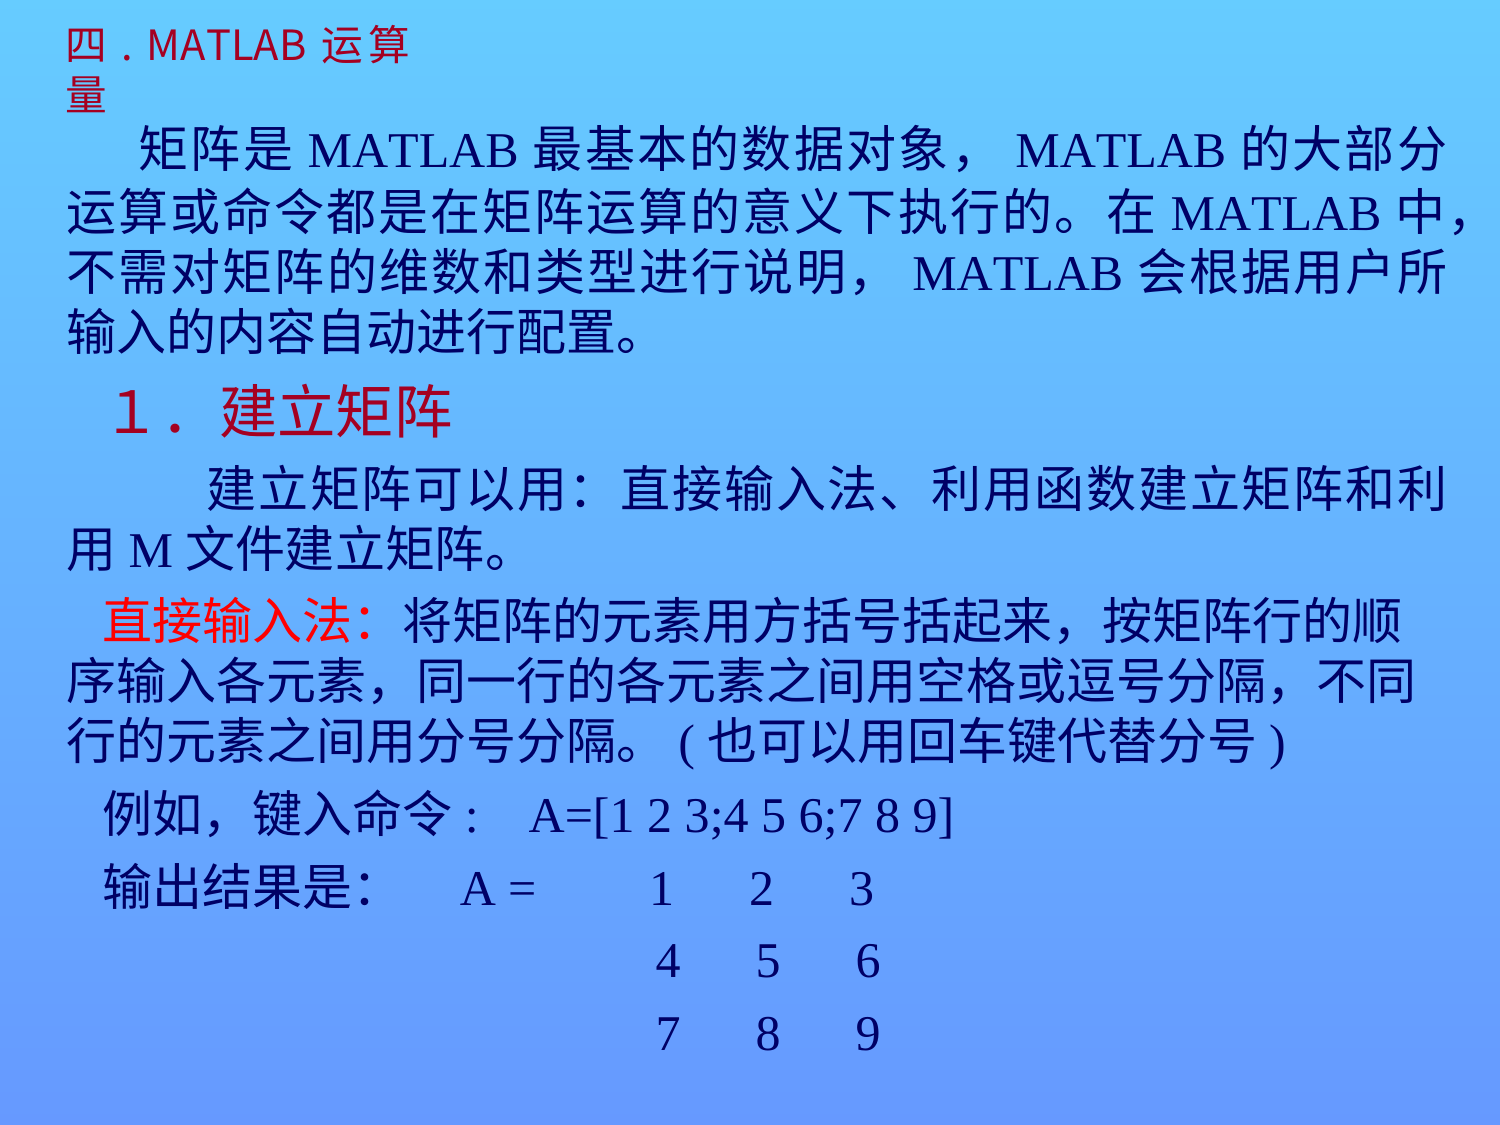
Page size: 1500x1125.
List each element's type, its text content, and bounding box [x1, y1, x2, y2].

text_box 四. MATLAB运算量 [49, 11, 425, 127]
list 矩阵是MATLAB最基本的数据对象，MATLAB的大部分运算或命令都是在矩阵运算的意义下执行的。在MATLAB中，不需对矩阵的维数和类型进行说明，MATLAB会根据用户所输入的内容自动进行配置。 １．建立矩阵 建立矩阵可以用：直接输入法、利用函数建立矩阵和利用M文件建立矩阵。 直接输入法：将矩阵的元素用方括号括起来，按矩阵行的顺序输入各元素，同一行的各元素之间用空格或逗号分隔，不同行的元素之间用分号分隔。(也可以用回车键代替分号) 例如，键入命令: A=[1 2 3;4 5 6;7 8 9] 输出结果是： A = 1 2 3 4 5 6 7 8 9 [50, 92, 1463, 1068]
